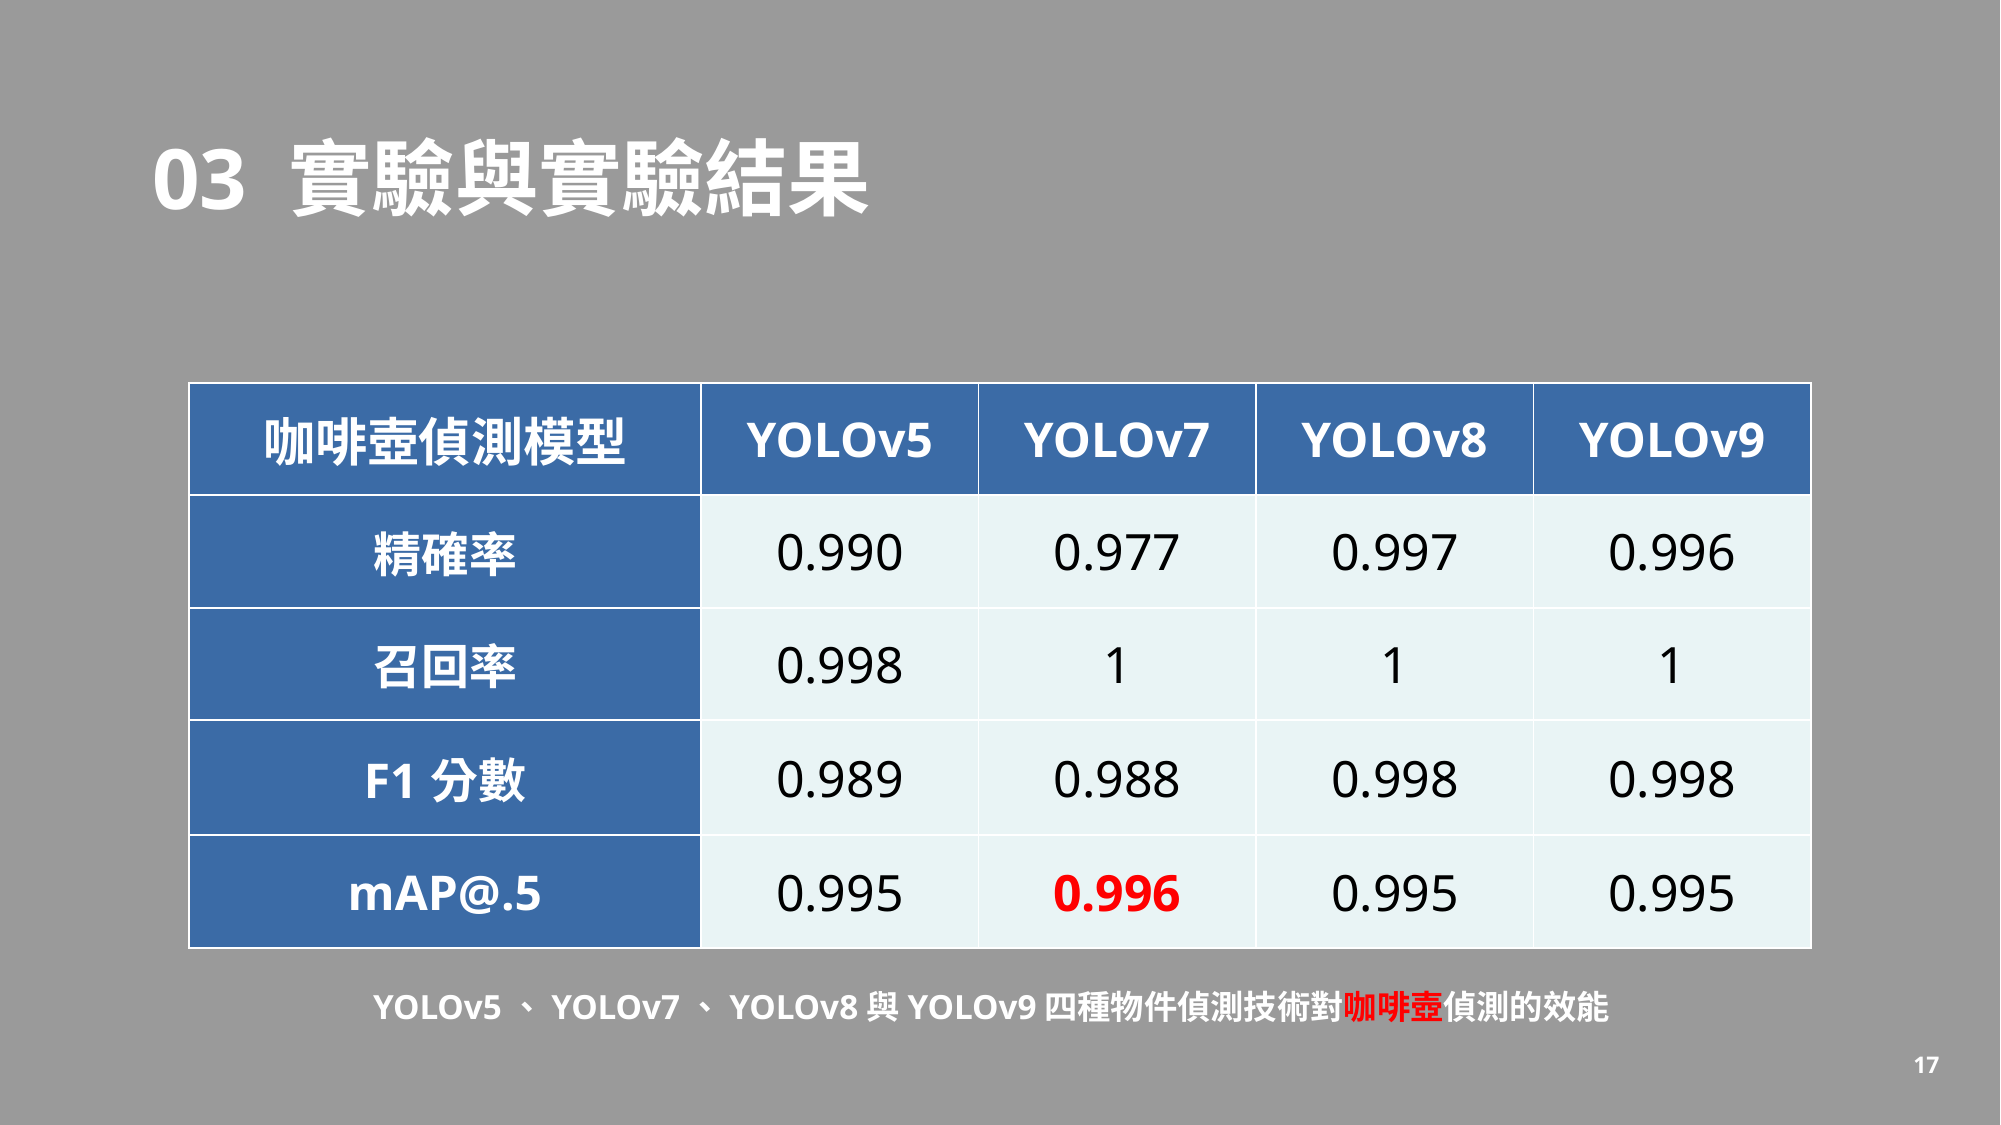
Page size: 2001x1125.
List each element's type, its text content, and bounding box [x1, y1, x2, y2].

table_header YOLOv8 [1257, 384, 1533, 494]
table_cell 0.990 [702, 496, 978, 607]
text_box 17 [1880, 1034, 1973, 1095]
table_header YOLOv9 [1534, 384, 1810, 494]
table_cell 召回率 [190, 609, 700, 719]
table_cell 0.995 [702, 836, 978, 947]
table_header 咖啡壺偵測模型 [190, 384, 700, 494]
text_box 03 實驗與實驗結果 [137, 118, 899, 234]
table_cell mAP@.5 [190, 836, 700, 947]
table_cell 1 [1257, 609, 1533, 719]
table_cell 0.988 [979, 721, 1255, 834]
text_box [0, 0, 2000, 1125]
table_cell 0.995 [1534, 836, 1810, 947]
table_cell 0.996 [979, 836, 1255, 947]
table_cell 1 [979, 609, 1255, 719]
table_cell 0.995 [1257, 836, 1533, 947]
table_cell 0.996 [1534, 496, 1810, 607]
table_header YOLOv5 [702, 384, 978, 494]
table_cell F1分數 [190, 721, 700, 834]
table_cell 0.998 [1257, 721, 1533, 834]
table_header YOLOv7 [979, 384, 1255, 494]
table_cell 0.998 [1534, 721, 1810, 834]
table_cell 1 [1534, 609, 1810, 719]
table_cell 0.998 [702, 609, 978, 719]
table_cell 精確率 [190, 496, 700, 607]
text_box YOLOv5、YOLOv7、YOLOv8與YOLOv9四種物件偵測技術對咖啡壺偵測的效能 [358, 978, 1646, 1034]
table_cell 0.997 [1257, 496, 1533, 607]
table_cell 0.977 [979, 496, 1255, 607]
table_cell 0.989 [702, 721, 978, 834]
